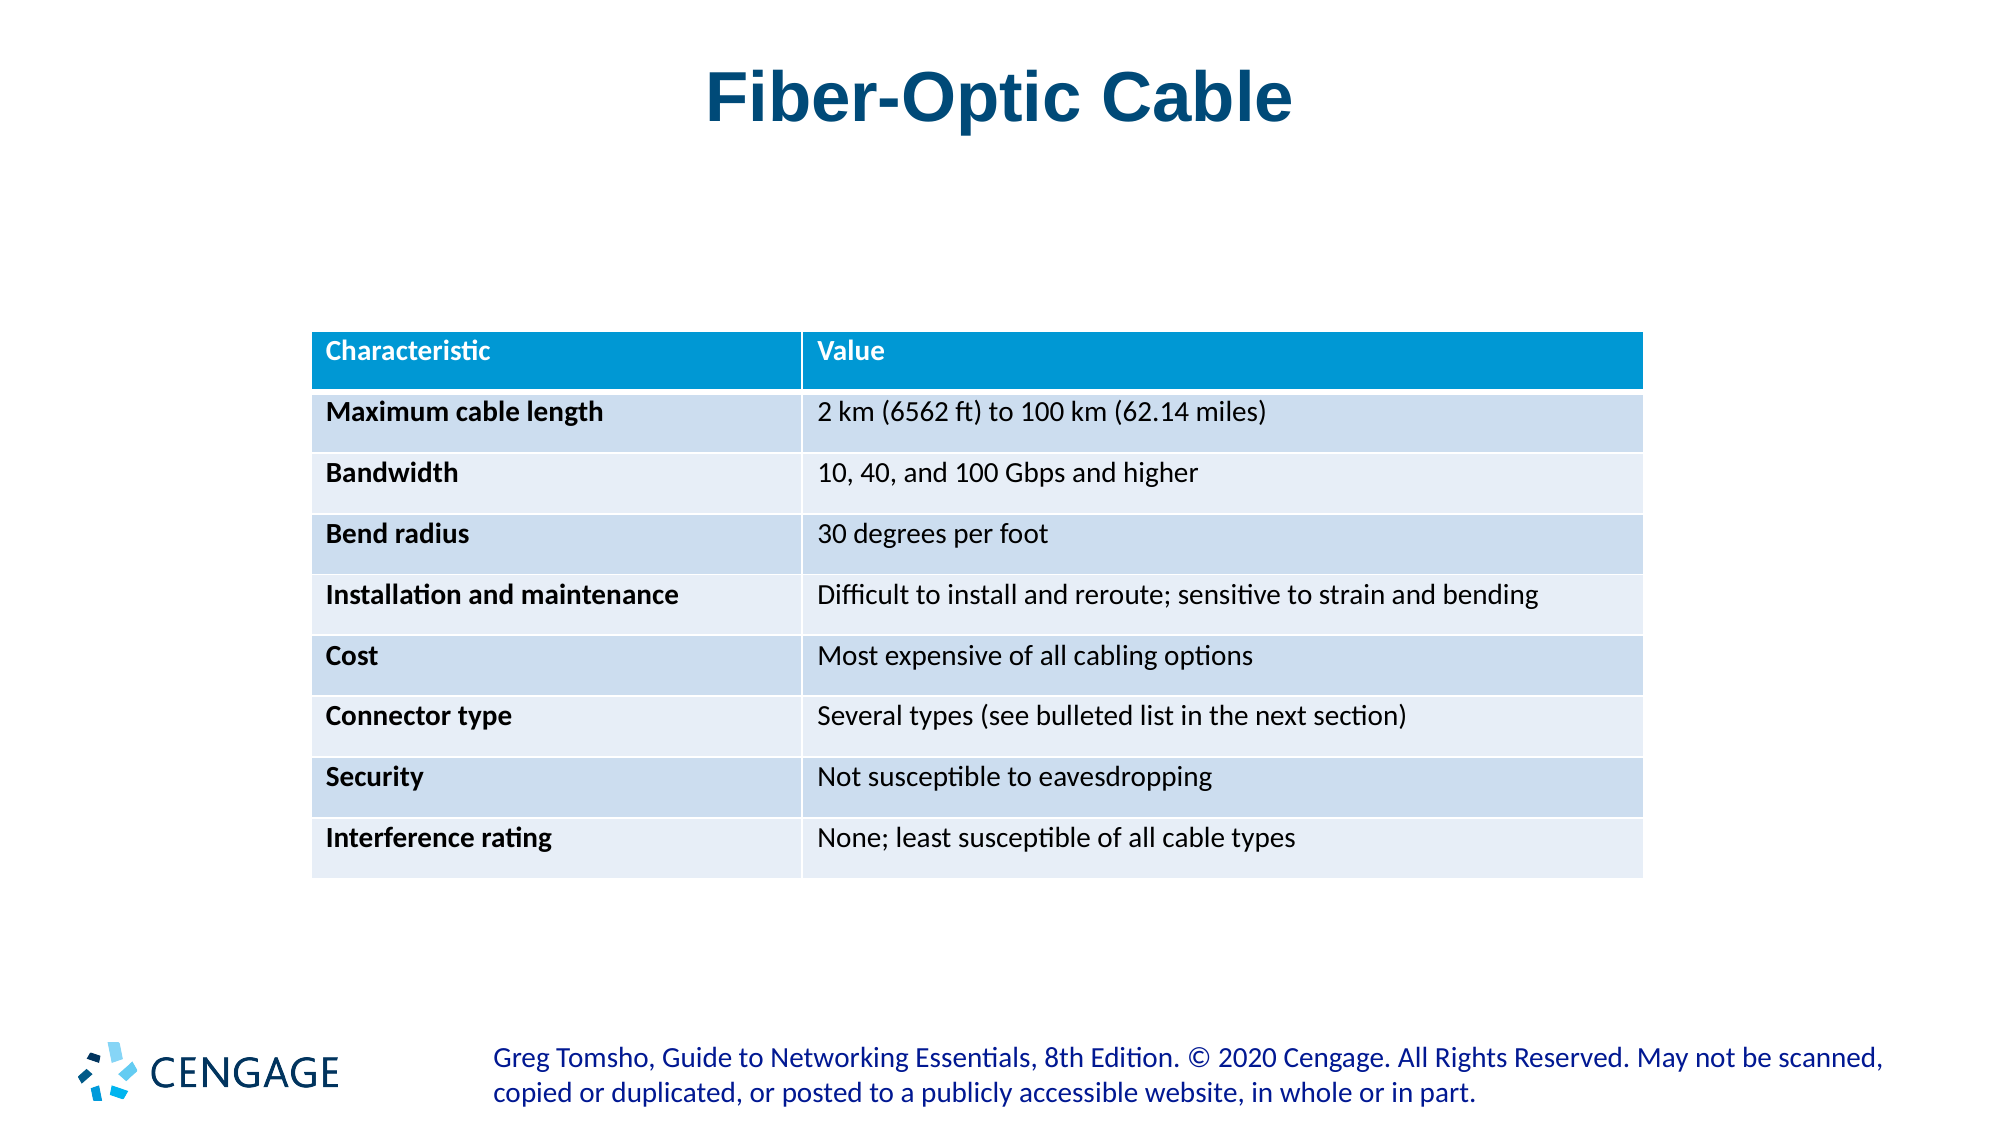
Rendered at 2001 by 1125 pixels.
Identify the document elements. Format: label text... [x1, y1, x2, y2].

table_cell 10, 40, and 100 Gbps and higher [803, 454, 1643, 513]
title Fiber-Optic Cable [137, 59, 1863, 171]
table_cell Cost [312, 636, 801, 695]
table_cell Maximum cable length [312, 395, 801, 452]
table_cell 2 km (6562 ft) to 100 km (62.14 miles) [803, 395, 1643, 452]
table_cell Bandwidth [312, 454, 801, 513]
table_cell Interference rating [312, 819, 801, 878]
table_cell Security [312, 758, 801, 817]
table_header Value [803, 332, 1643, 389]
table_cell None; least susceptible of all cable types [803, 819, 1643, 878]
table_cell Difficult to install and reroute; sensitive to strain and bending [803, 575, 1643, 634]
table_cell Installation and maintenance [312, 575, 801, 634]
table_cell Not susceptible to eavesdropping [803, 758, 1643, 817]
table_cell Connector type [312, 697, 801, 756]
table_cell Several types (see bulleted list in the next section) [803, 697, 1643, 756]
table_cell Bend radius [312, 515, 801, 574]
table_cell Most expensive of all cabling options [803, 636, 1643, 695]
picture [78, 1042, 338, 1101]
table_header Characteristic [312, 332, 801, 389]
table_cell 30 degrees per foot [803, 515, 1643, 574]
